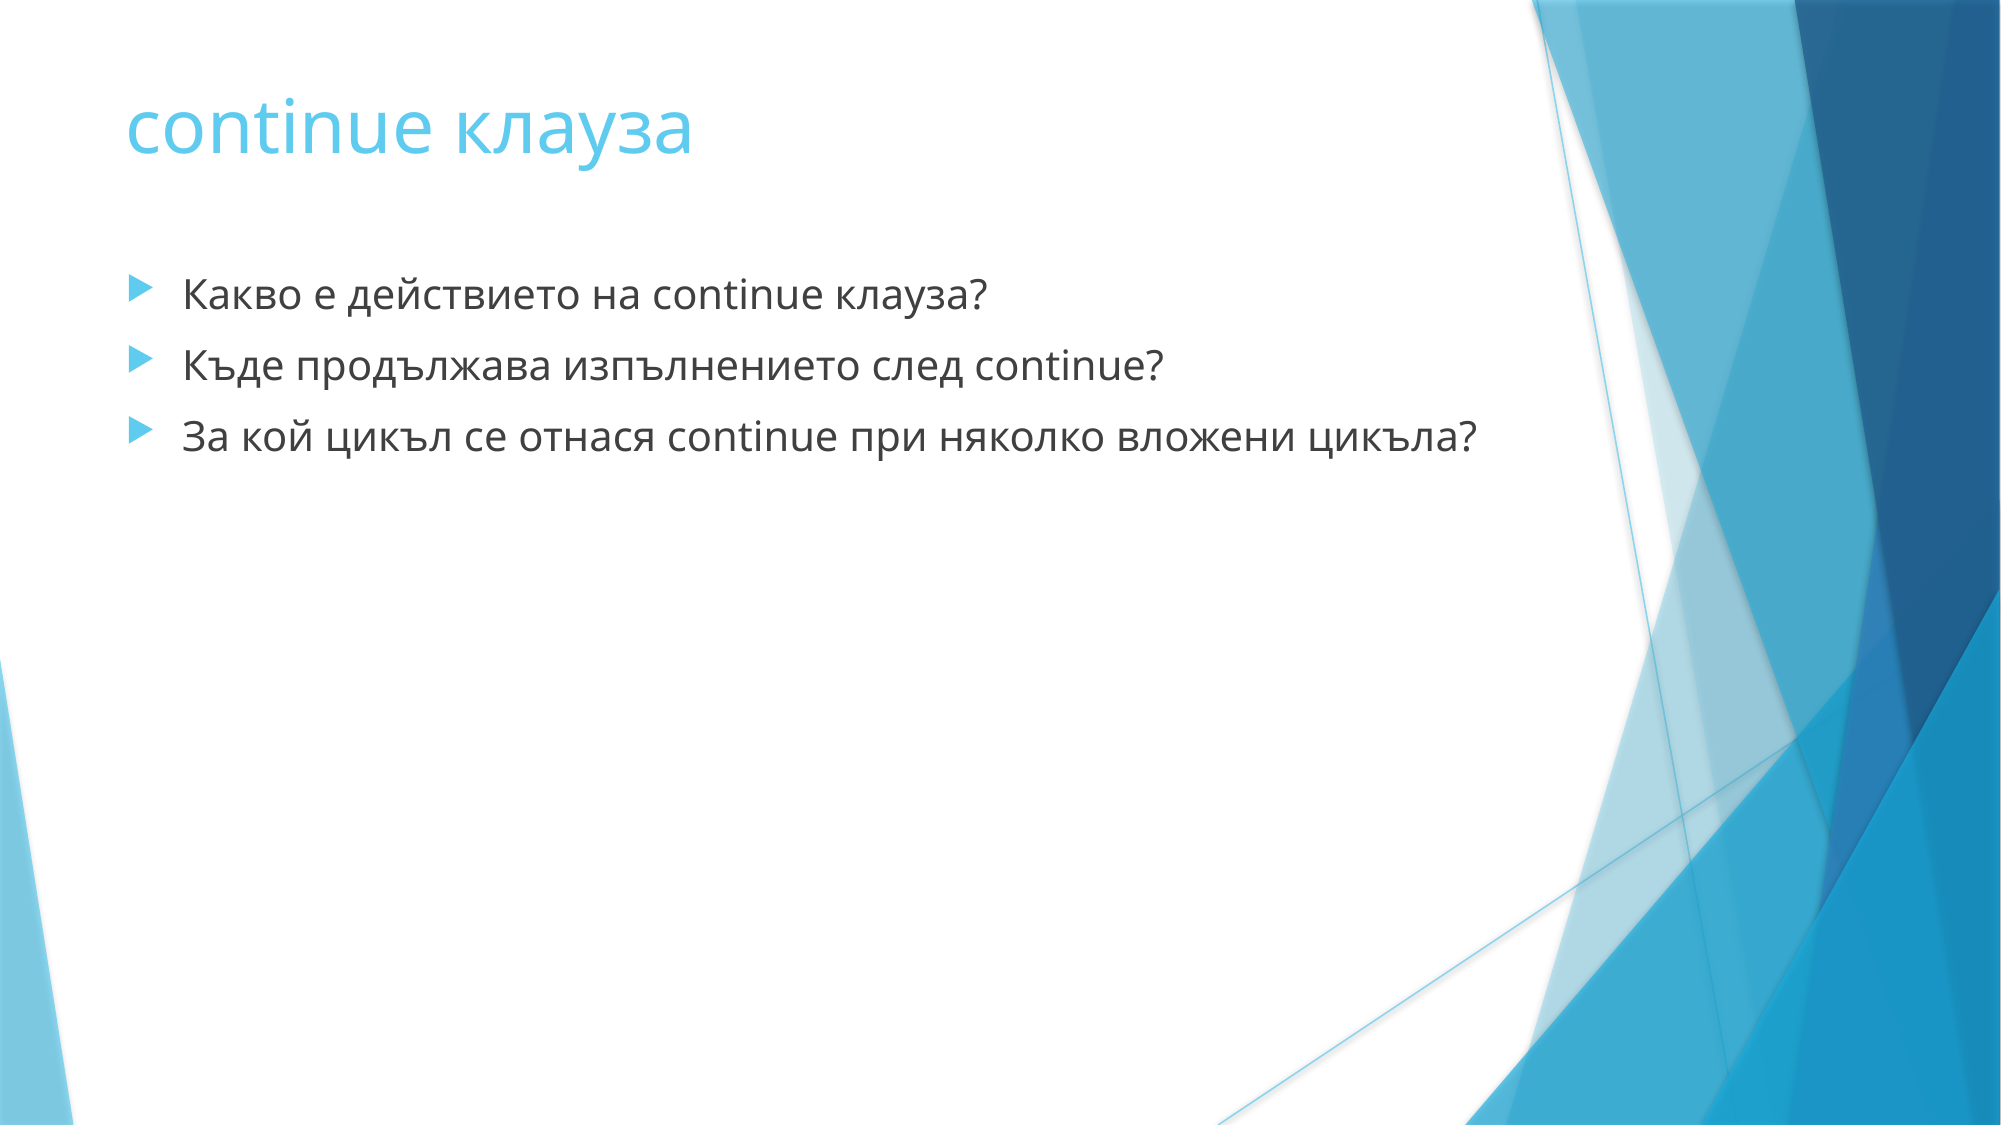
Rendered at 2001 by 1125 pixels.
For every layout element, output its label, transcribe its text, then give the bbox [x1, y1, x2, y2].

text_box Какво е действието на continue клауза? Къде продължава изпълнението след continue? За кой цикъл се отнася continue при няколко вложени цикъла? [111, 260, 1574, 1066]
text_box continue клауза [111, 71, 1522, 216]
